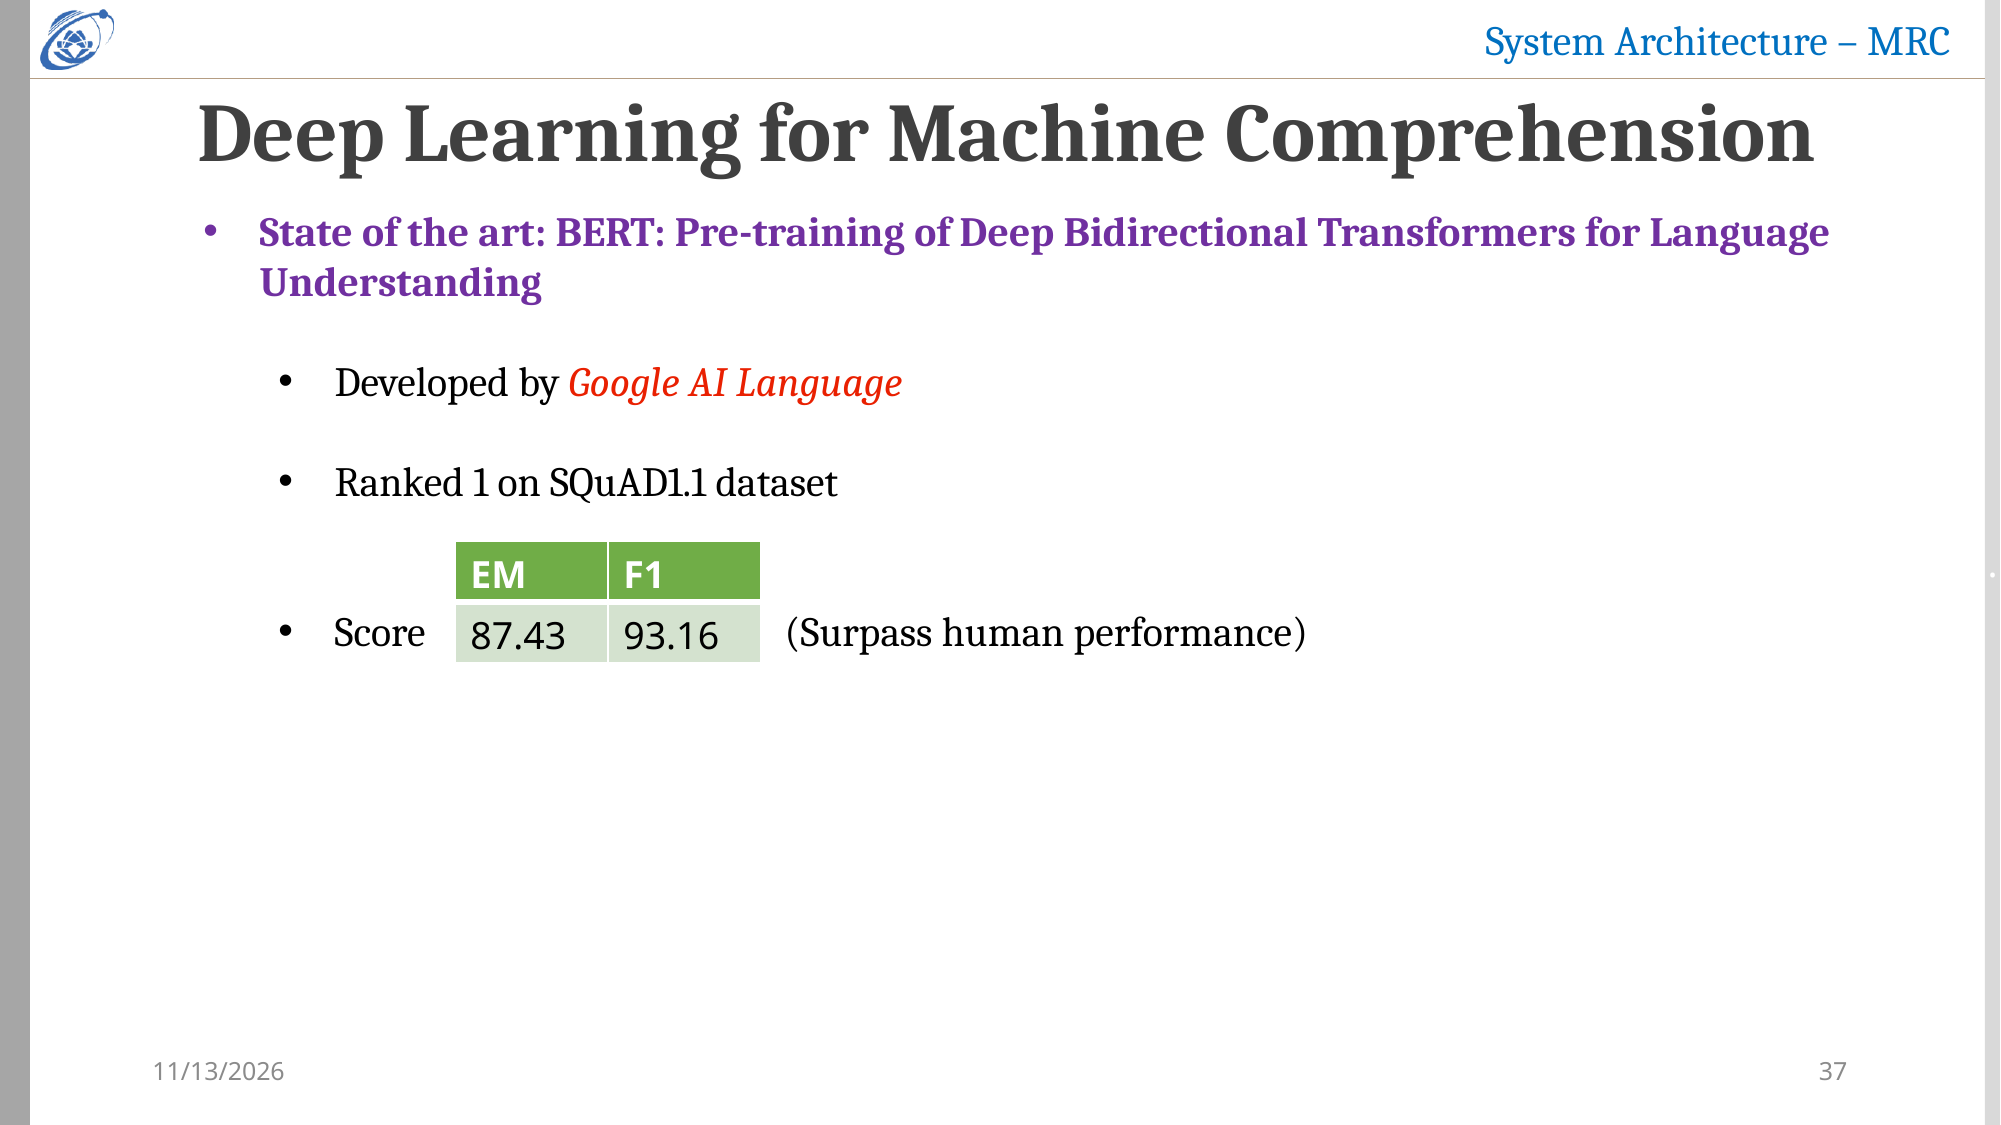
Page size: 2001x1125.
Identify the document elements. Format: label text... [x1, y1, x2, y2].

table_cell 87.43 [456, 605, 607, 662]
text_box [29, 6, 1985, 79]
table_header EM [456, 542, 607, 599]
table_header F1 [609, 542, 760, 599]
slide_number 37 [1412, 1042, 1863, 1103]
text_box [0, 0, 31, 1125]
table_cell 93.16 [609, 605, 760, 662]
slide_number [137, 1042, 588, 1103]
text_box Deep Learning for Machine Comprehension [69, 79, 1945, 179]
text_box . [1984, 0, 2000, 1125]
text_box State of the art: BERT: Pre-training of Deep Bidirectional Transformers for Language Understanding Developed by Google AI Language Ranked 1 on SQuAD1.1 dataset Score (Surpass human performance) [203, 205, 1945, 656]
